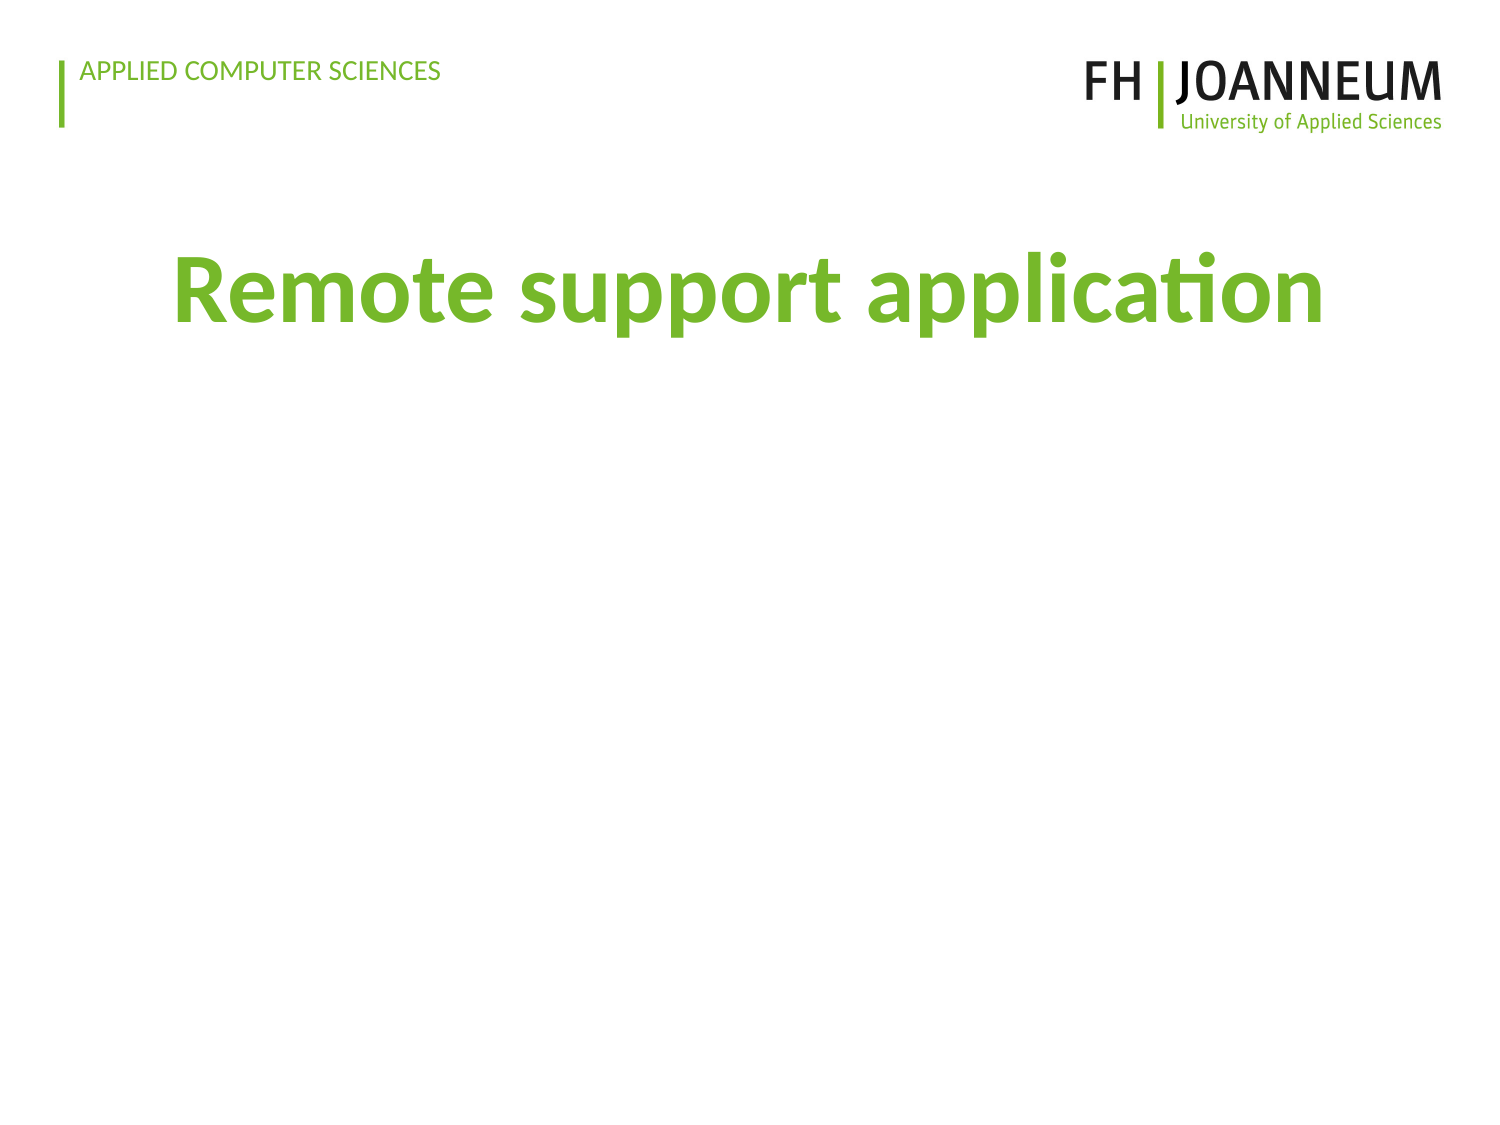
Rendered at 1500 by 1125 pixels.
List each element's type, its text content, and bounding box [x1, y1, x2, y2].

text_box Remote support application [0, 215, 1500, 351]
picture [0, 1, 1500, 179]
